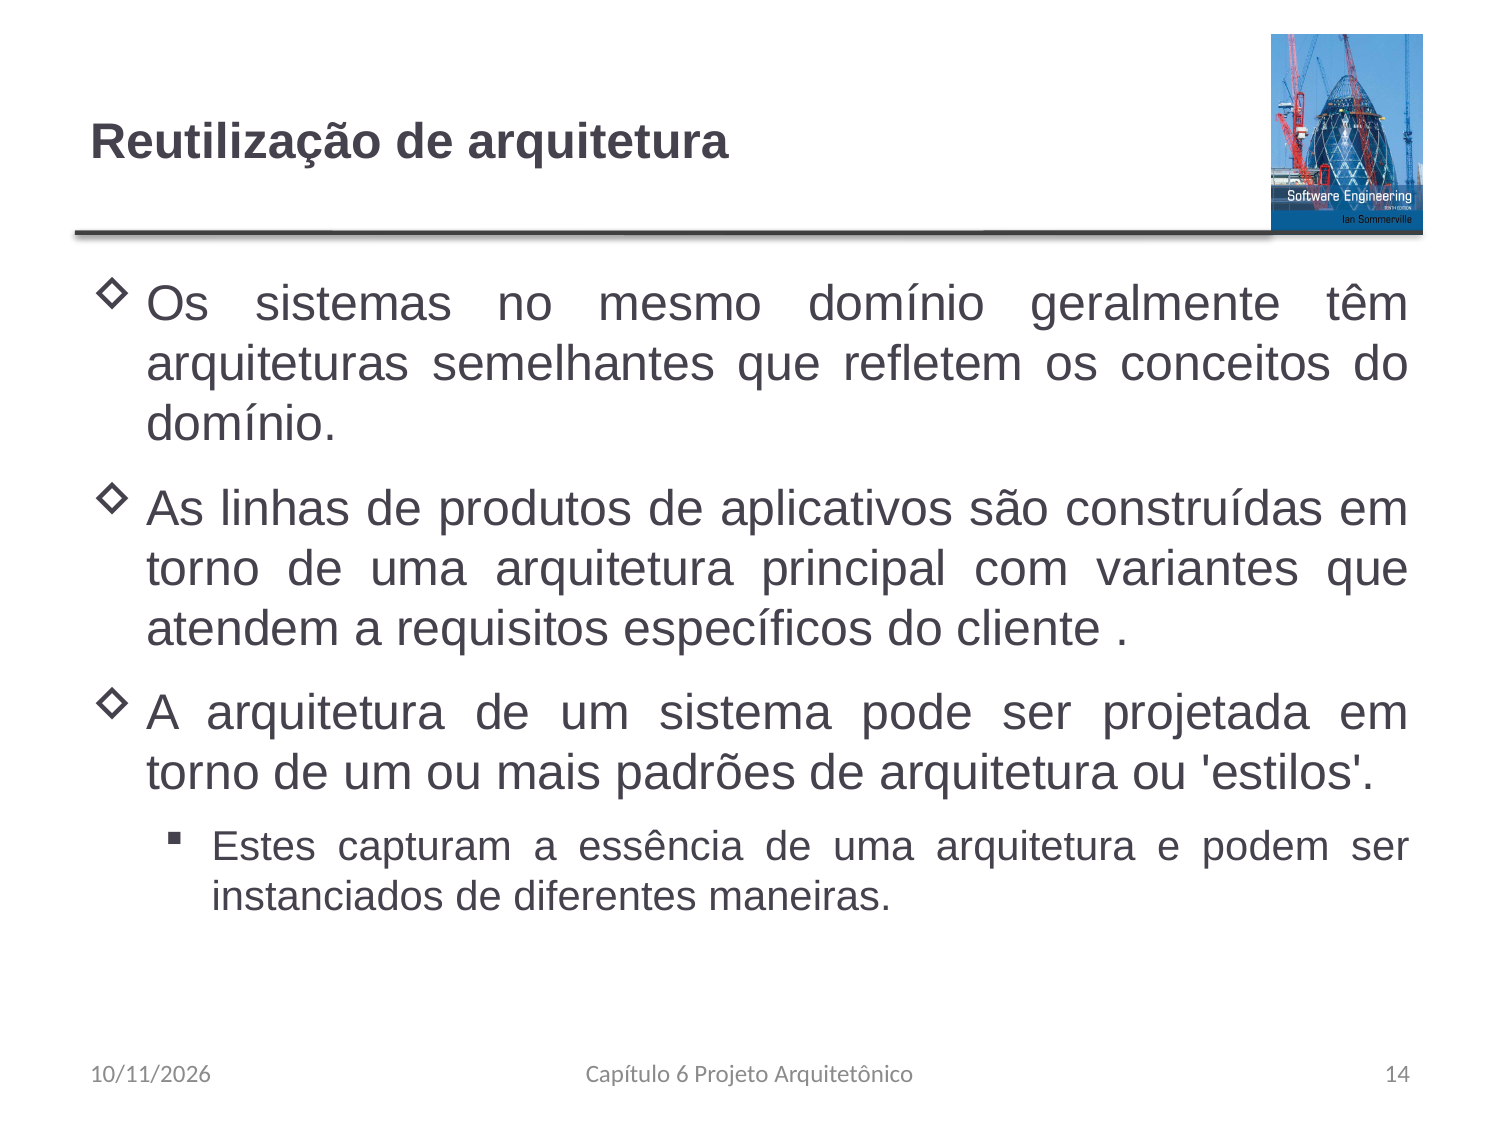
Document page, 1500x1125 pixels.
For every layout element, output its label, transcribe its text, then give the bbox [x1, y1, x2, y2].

picture [1271, 34, 1423, 230]
footer Capítulo 6 Projeto Arquitetônico [512, 1042, 988, 1103]
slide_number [75, 1042, 425, 1103]
list Os sistemas no mesmo domínio geralmente têm arquiteturas semelhantes que refletem os conceitos do domínio. As linhas de produtos de aplicativos são construídas em torno de uma arquitetura principal com variantes que atendem a requisitos específicos do cliente . A arquitetura de um sistema pode ser projetada em torno de um ou mais padrões de arquitetura ou 'estilos'. Estes capturam a essência de uma arquitetura e podem ser instanciados de diferentes maneiras. [75, 262, 1425, 1005]
title Reutilização de arquitetura [74, 44, 1272, 233]
slide_number 14 [1074, 1042, 1425, 1103]
